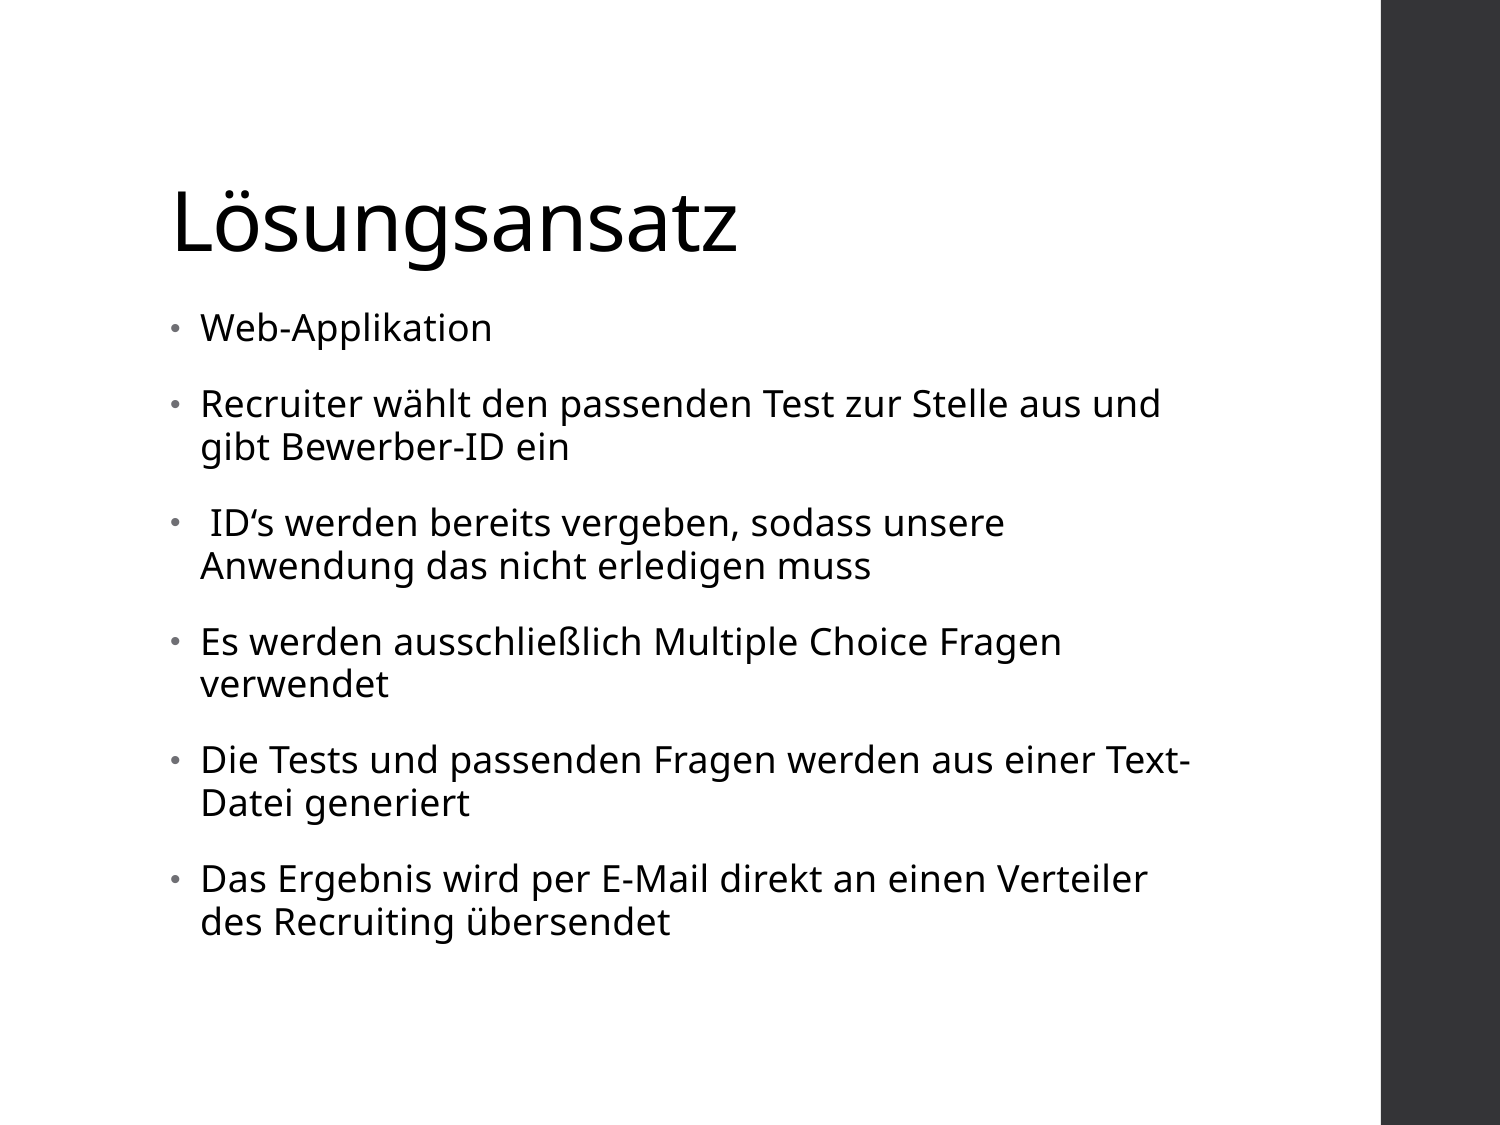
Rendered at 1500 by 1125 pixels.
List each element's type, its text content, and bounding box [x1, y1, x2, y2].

list Web-Applikation Recruiter wählt den passenden Test zur Stelle aus und gibt Bewerber-ID ein ID‘s werden bereits vergeben, sodass unsere Anwendung das nicht erledigen muss Es werden ausschließlich Multiple Choice Fragen verwendet Die Tests und passenden Fragen werden aus einer Text-Datei generiert Das Ergebnis wird per E-Mail direkt an einen Verteiler des Recruiting übersendet [155, 299, 1213, 1014]
title Lösungsansatz [155, 60, 1348, 278]
